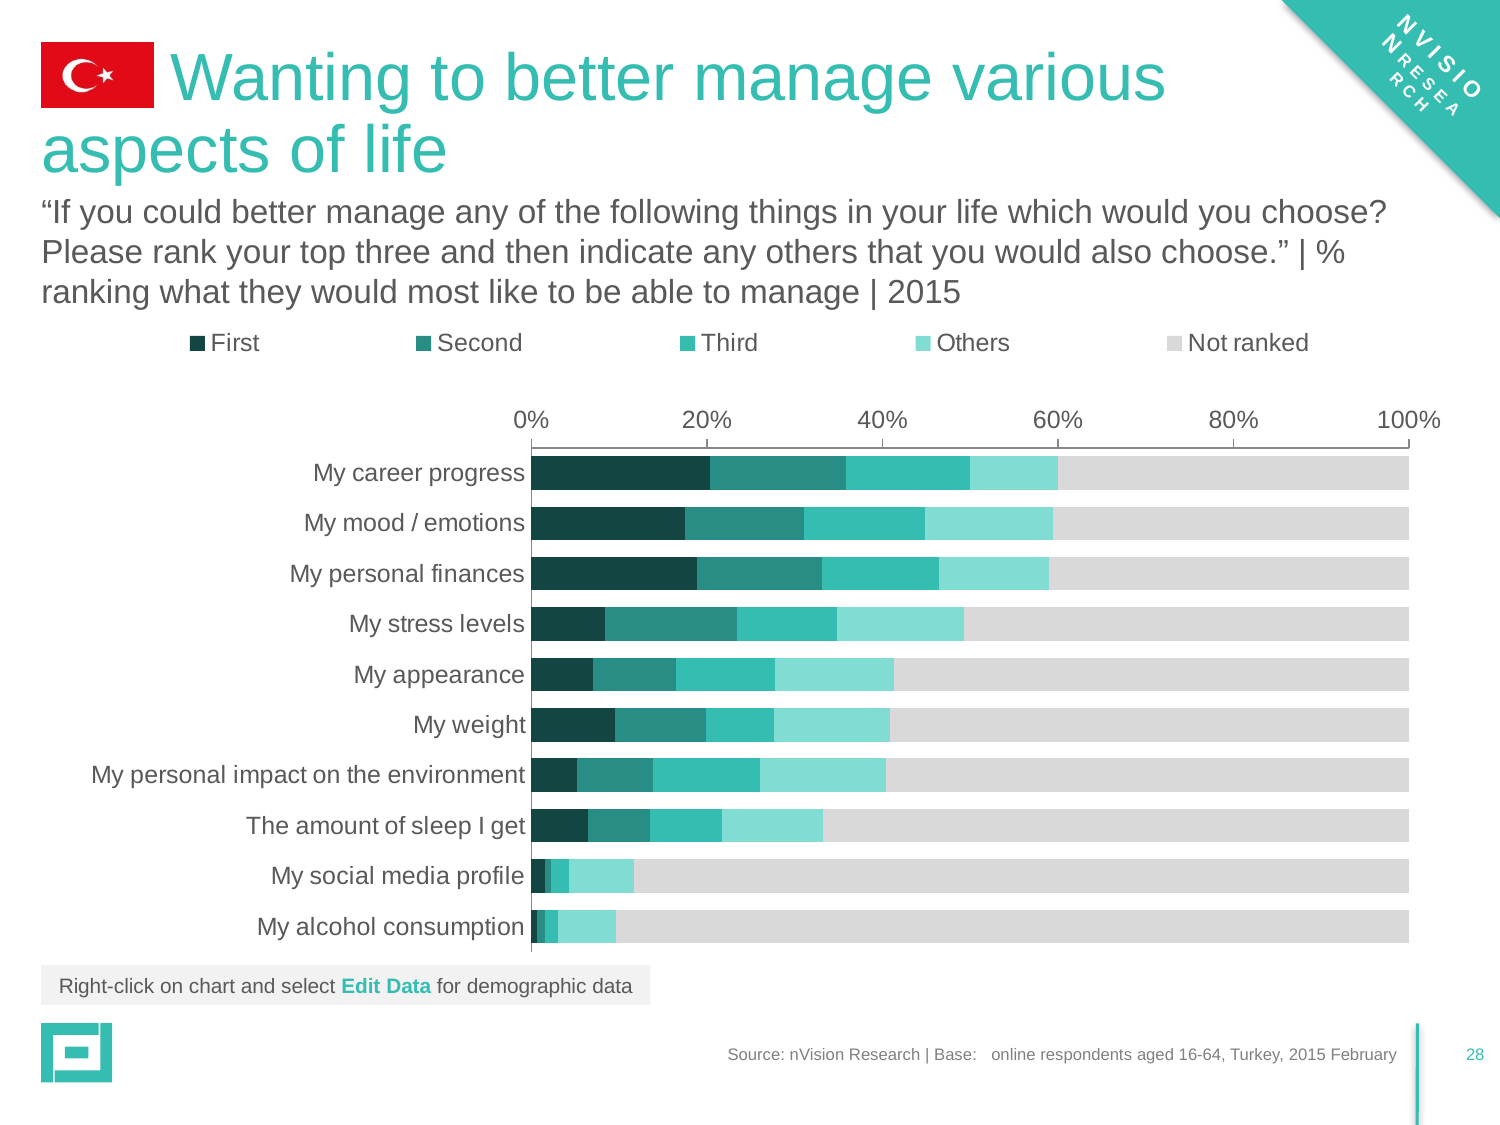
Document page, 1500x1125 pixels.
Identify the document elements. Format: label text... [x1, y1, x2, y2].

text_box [1281, 0, 1500, 219]
list “If you could better manage any of the following things in your life which would you choose? Please rank your top three and then indicate any others that you would also choose.” | % ranking what they would most like to be able to manage | 2015 [41, 190, 1459, 301]
text_box Right-click on chart and select Edit Data for demographic data [41, 972, 651, 1005]
picture [40, 42, 154, 108]
chart [40, 302, 1460, 965]
title Wanting to better manage various aspects of life [151, 42, 1276, 116]
list Source: nVision Research | Base: online respondents aged 16-64, Turkey, 2015 February [112, 1039, 1414, 1072]
